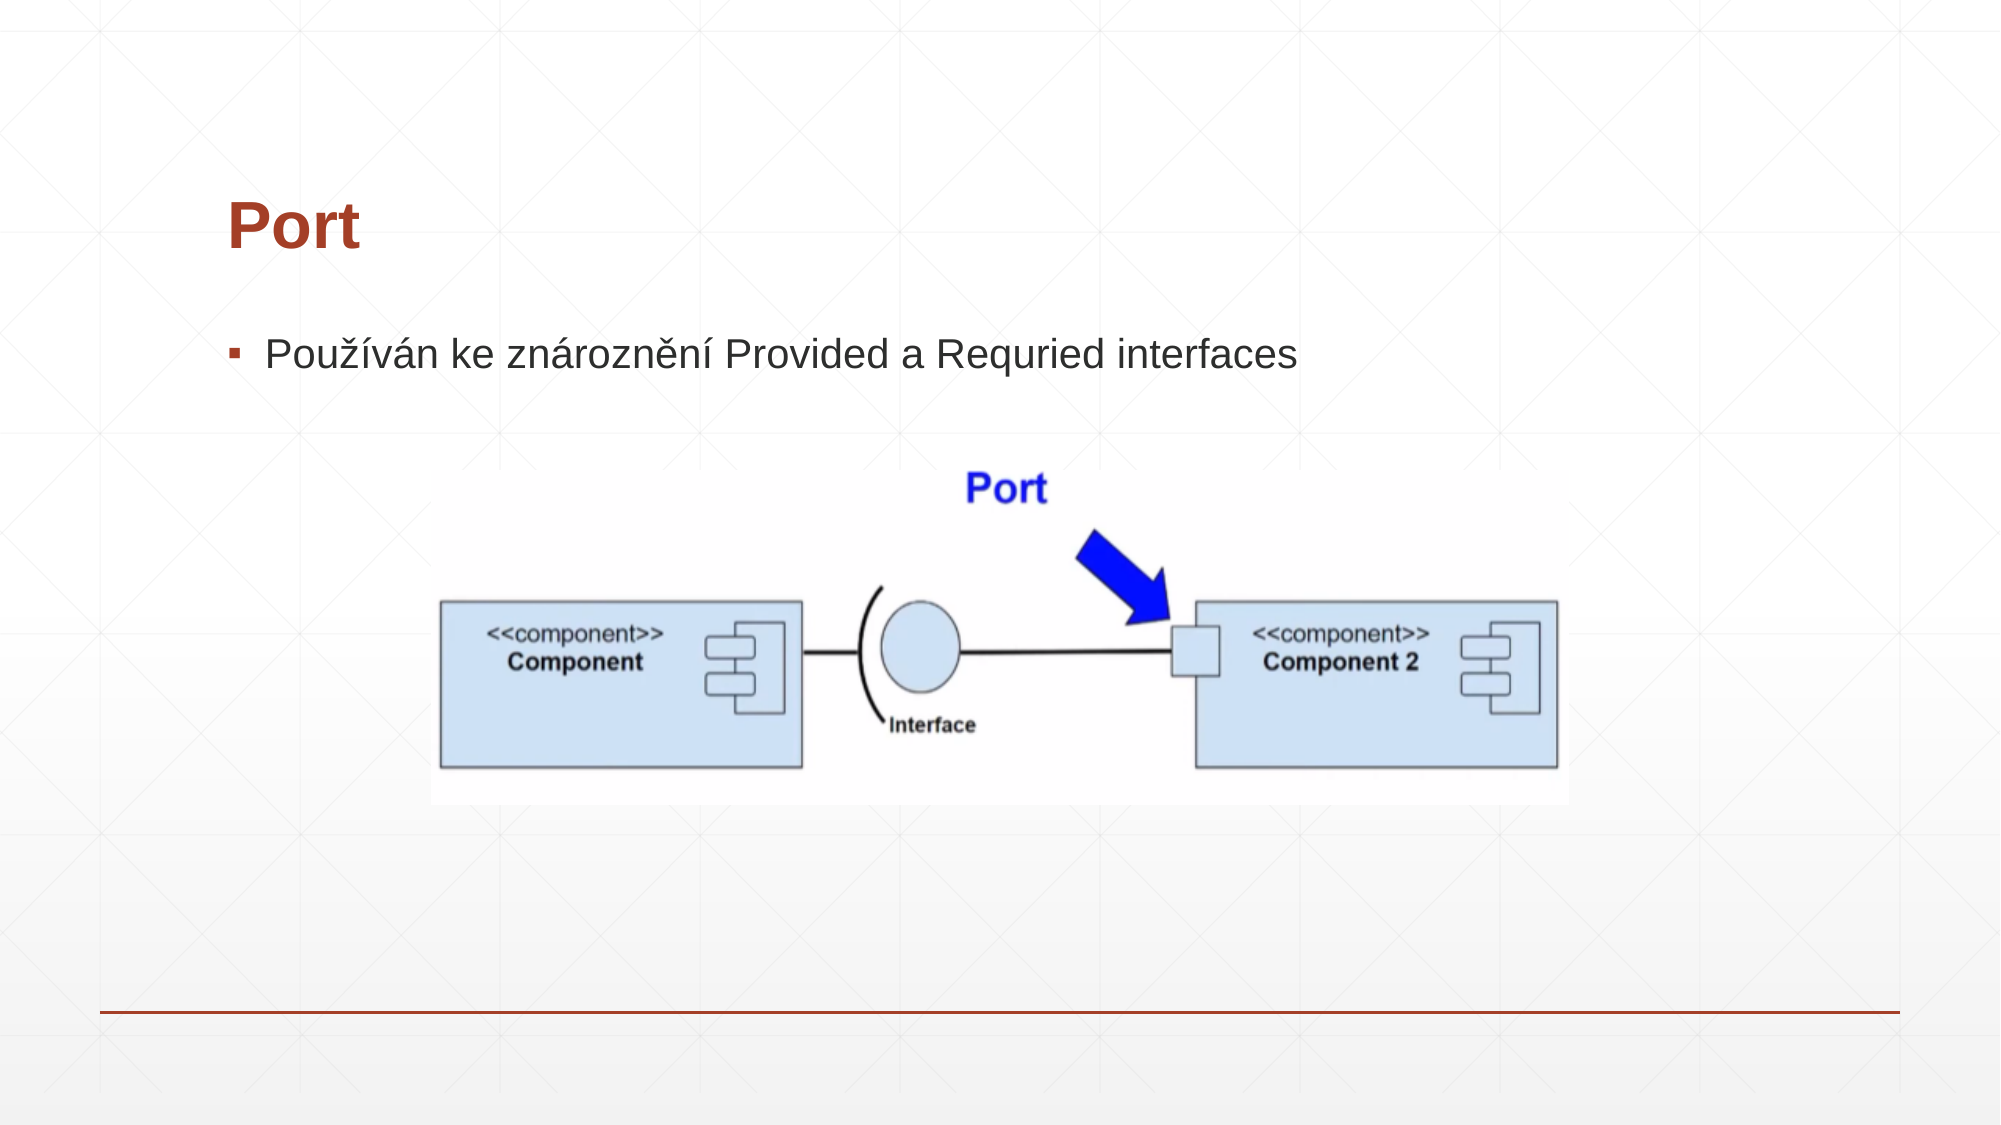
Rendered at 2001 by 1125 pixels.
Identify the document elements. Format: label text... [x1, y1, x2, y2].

title Port [212, 82, 1788, 271]
picture [431, 470, 1569, 805]
list Používán ke znároznění Provided a Requried interfaces [212, 324, 1788, 950]
